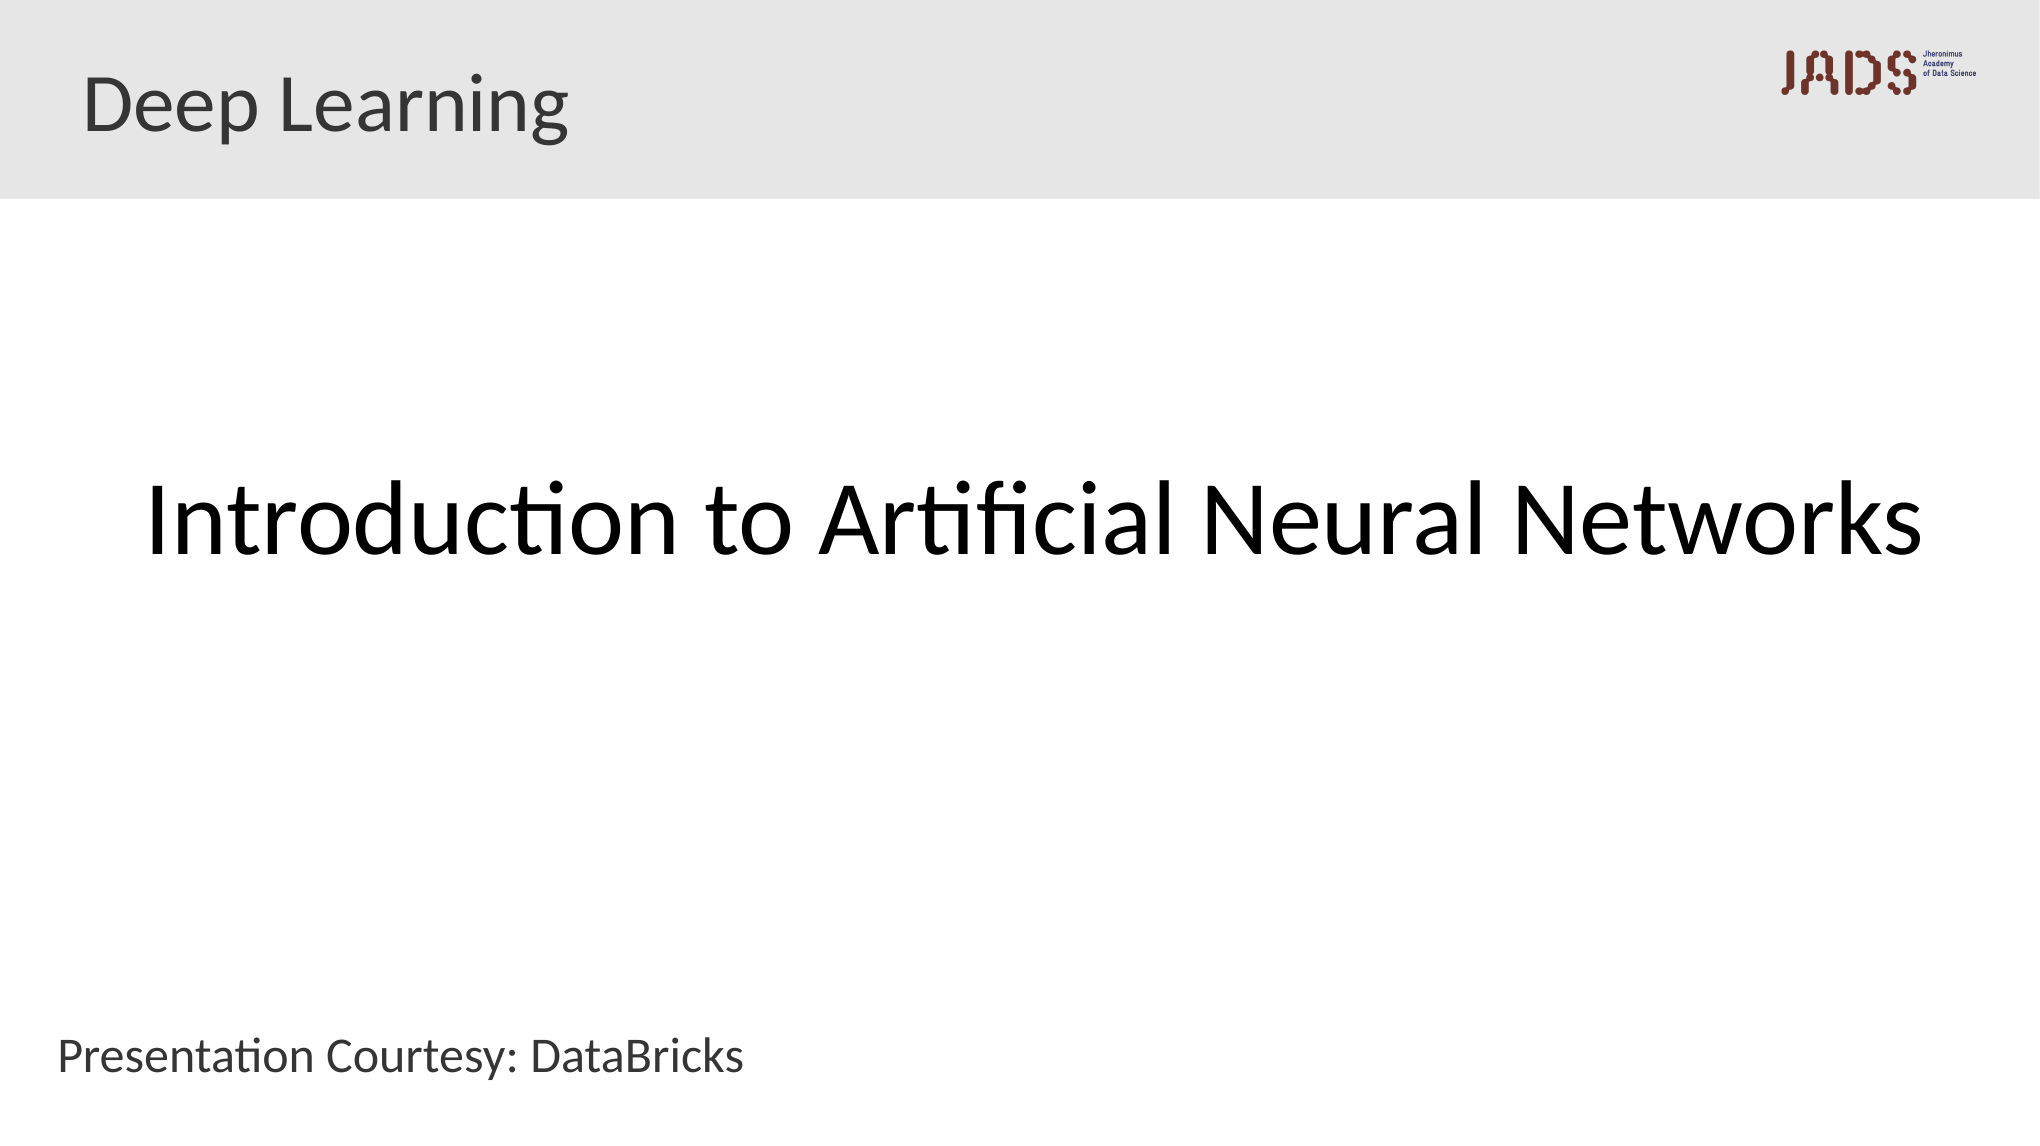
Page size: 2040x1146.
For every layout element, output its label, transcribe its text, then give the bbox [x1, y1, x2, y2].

list Presentation Courtesy: DataBricks [57, 1022, 1879, 1084]
picture [1758, 28, 1998, 118]
text_box Deep Learning [82, 47, 1904, 148]
title Introduction to Artificial Neural Networks [144, 447, 1983, 835]
